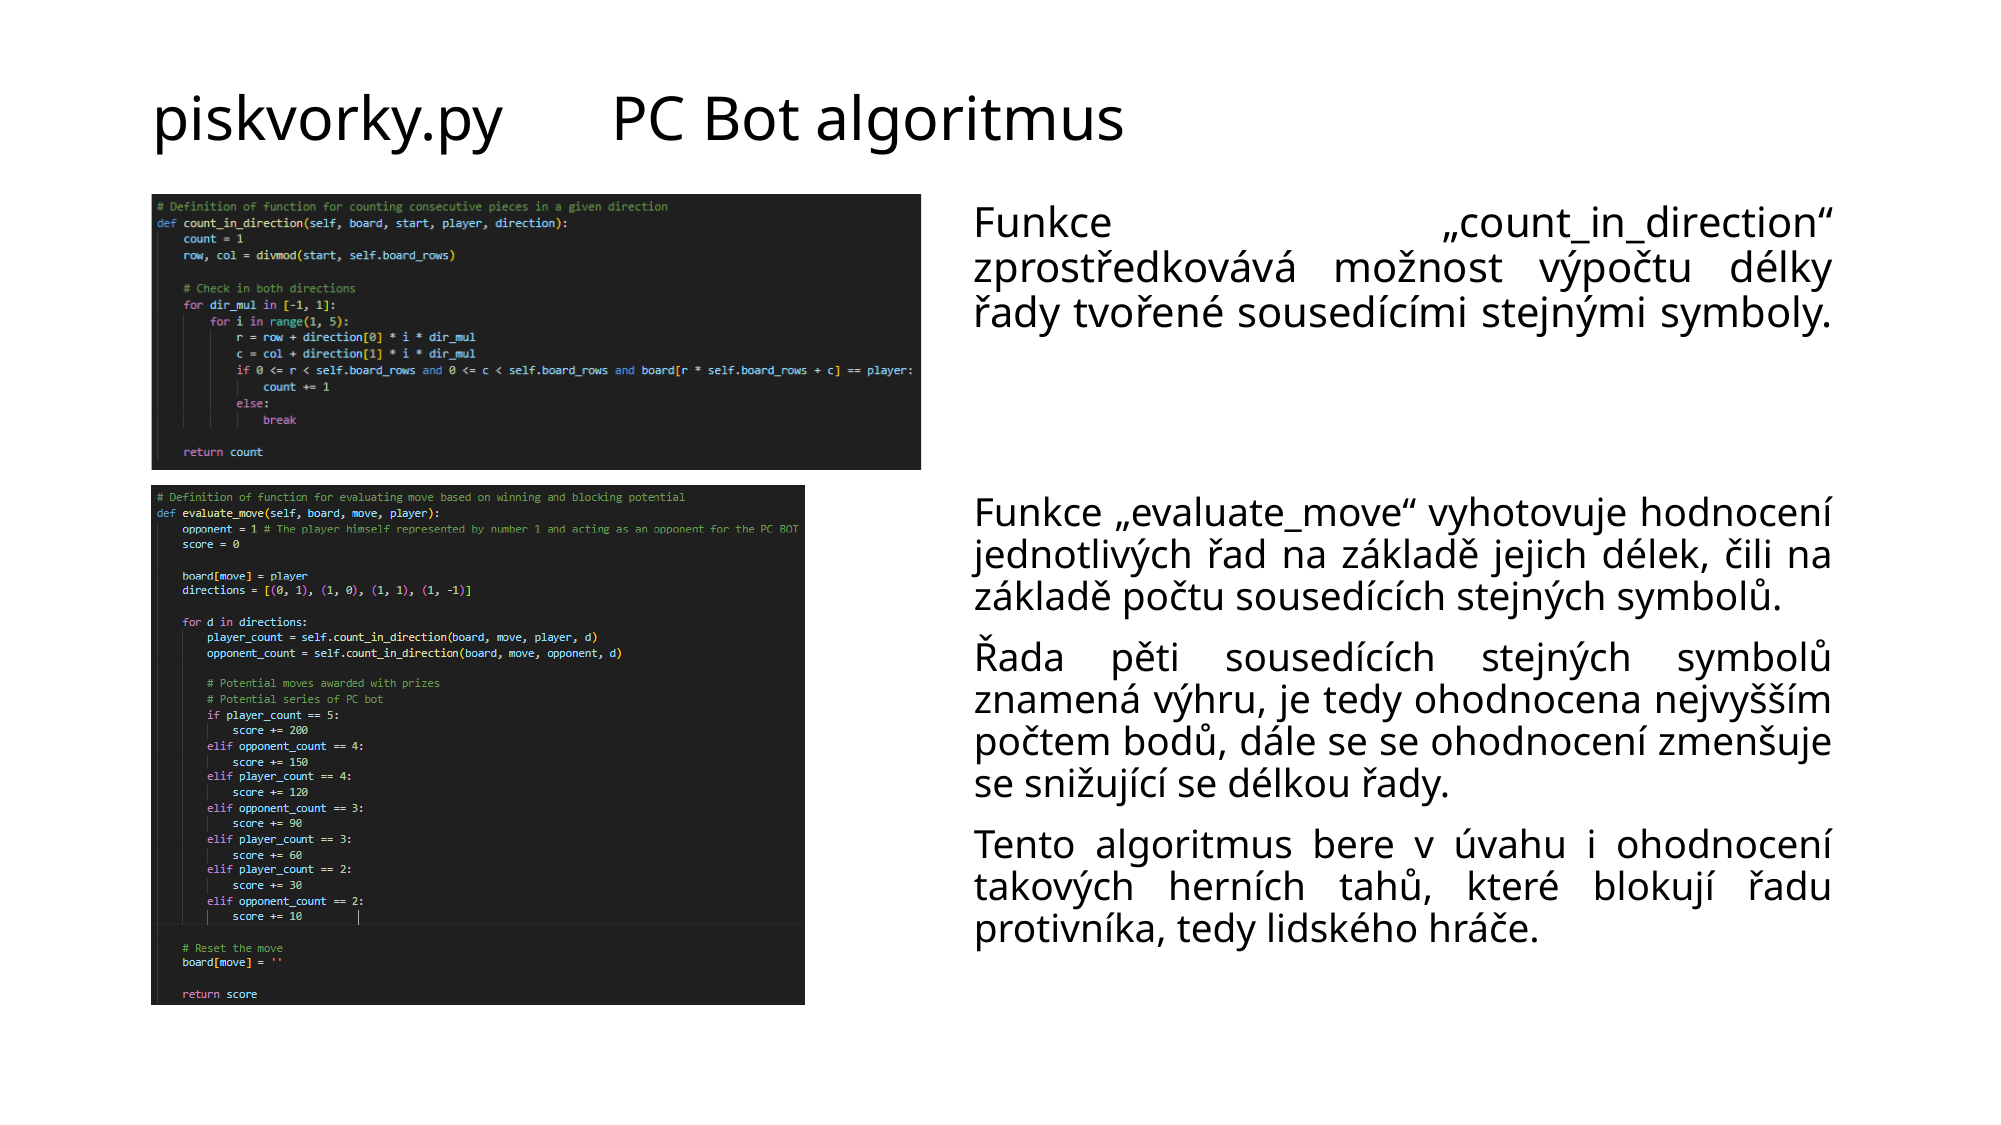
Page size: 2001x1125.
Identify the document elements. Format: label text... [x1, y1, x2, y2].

title piskvorky.py PC Bot algoritmus [137, 59, 1863, 182]
text_box Funkce „evaluate_move“ vyhotovuje hodnocení jednotlivých řad na základě jejich délek, čili na základě počtu sousedících stejných symbolů. Řada pěti sousedících stejných symbolů znamená výhru, je tedy ohodnocena nejvyšším počtem bodů, dále se se ohodnocení zmenšuje se snižující se délkou řady. Tento algoritmus bere v úvahu i ohodnocení takových herních tahů, které blokují řadu protivníka, tedy lidského hráče. [959, 485, 1849, 1006]
text_box Funkce „count_in_direction“ zprostředkovává možnost výpočtu délky řady tvořené sousedícími stejnými symboly. [959, 194, 1849, 470]
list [150, 485, 805, 1006]
picture [150, 193, 922, 471]
